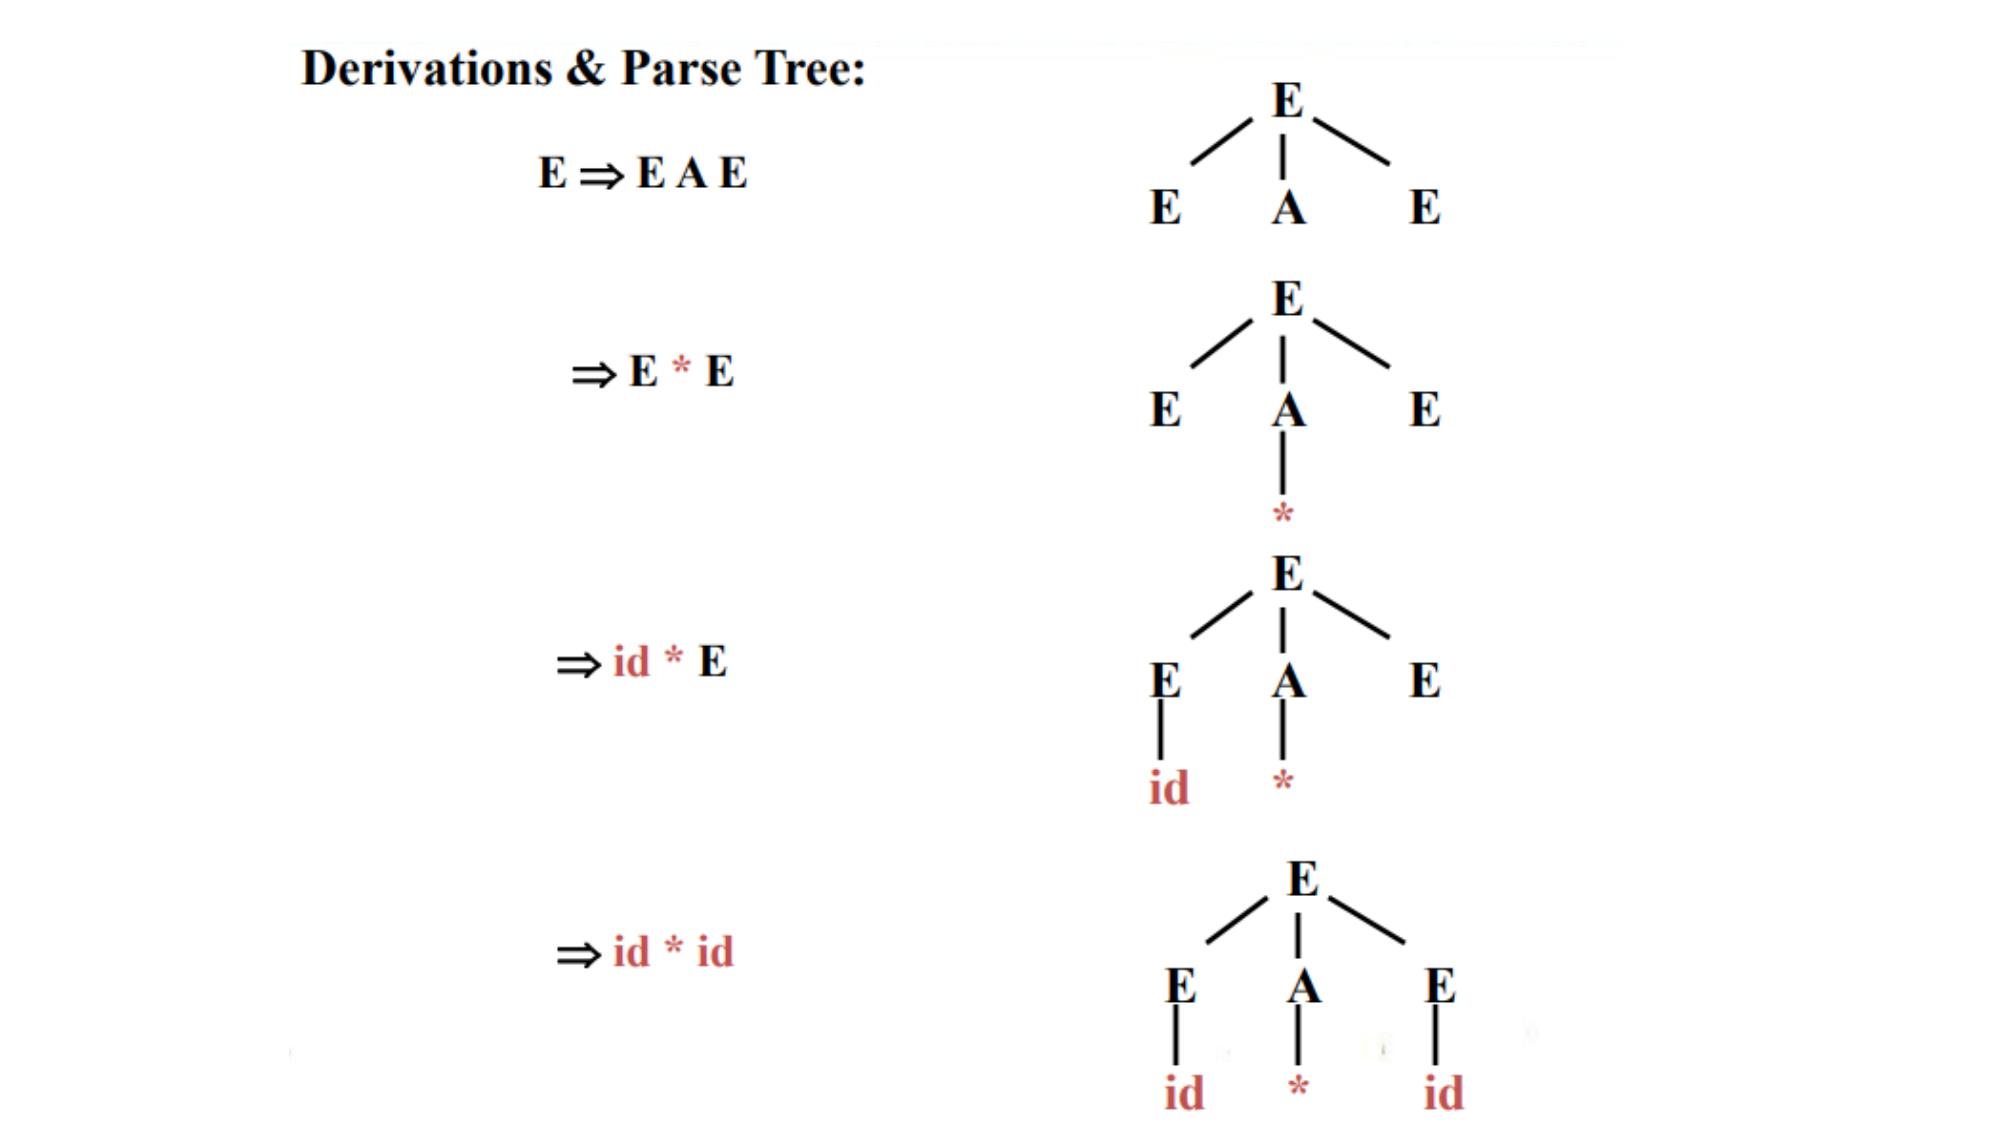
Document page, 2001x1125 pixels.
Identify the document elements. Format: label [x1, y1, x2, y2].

list [288, 41, 1621, 1125]
